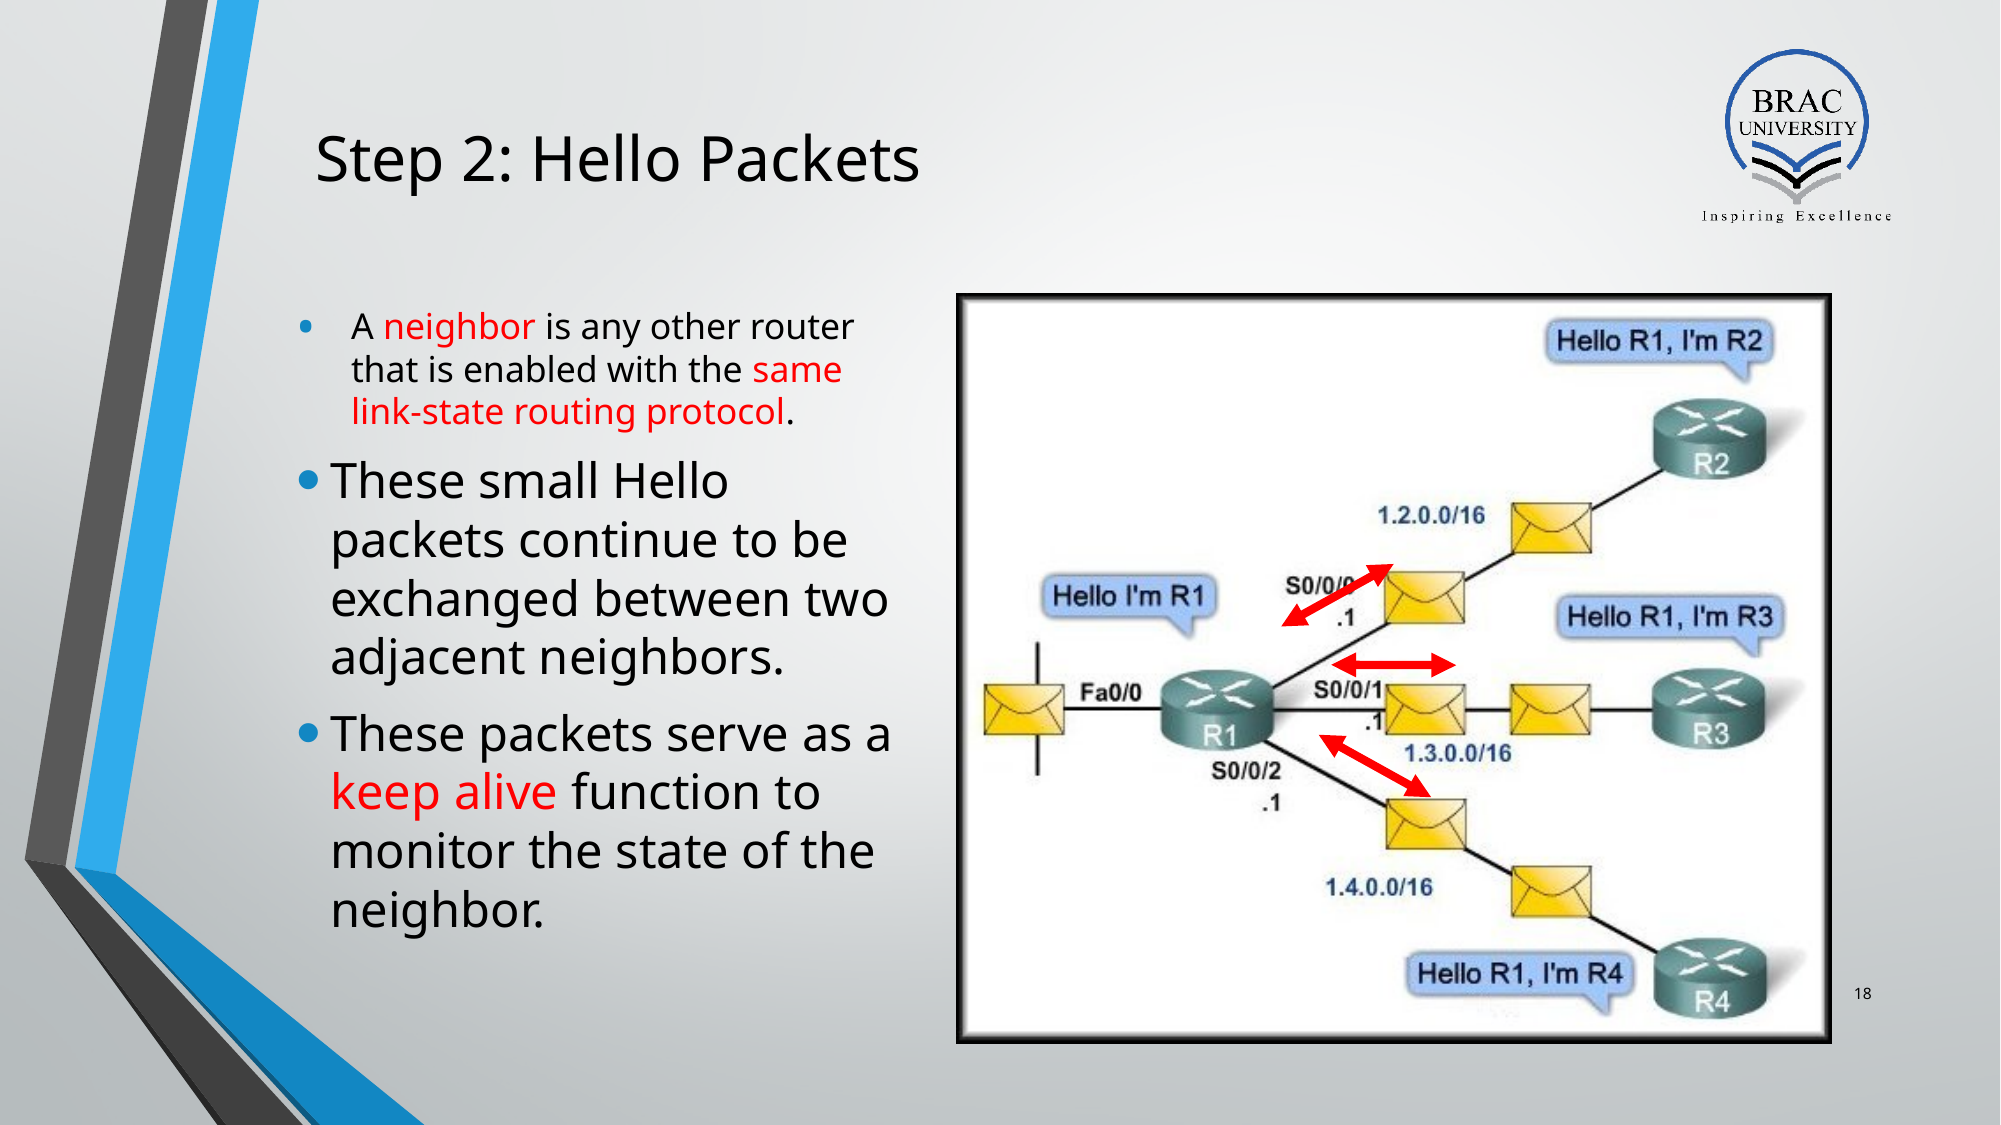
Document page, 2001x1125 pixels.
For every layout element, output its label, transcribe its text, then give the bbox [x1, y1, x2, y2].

picture [956, 293, 1832, 1044]
picture [1702, 49, 1891, 223]
slide_number 18 [1832, 965, 1887, 1025]
list A neighbor is any other router that is enabled with the same link-state routing protocol. These small Hello packets continue to be exchanged between two adjacent neighbors. These packets serve as a keep alive function to monitor the state of the neighbor. [281, 296, 919, 957]
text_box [1280, 563, 1394, 627]
title Step 2: Hello Packets [300, 62, 1575, 250]
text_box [1318, 734, 1432, 798]
